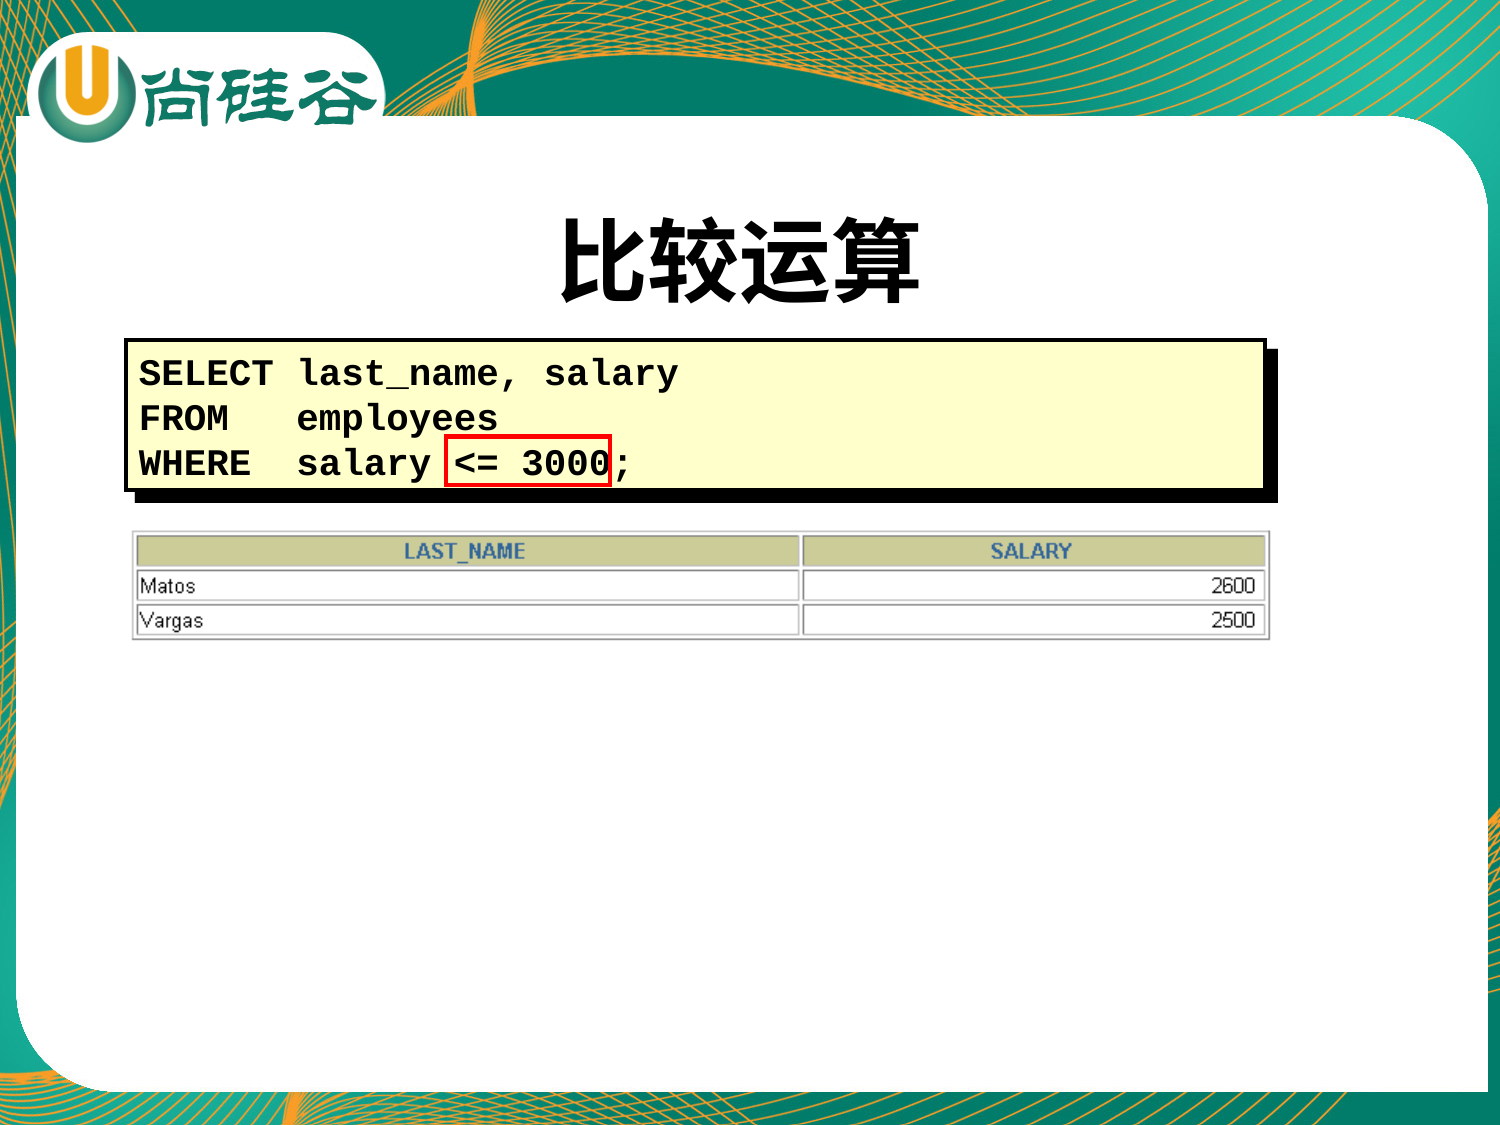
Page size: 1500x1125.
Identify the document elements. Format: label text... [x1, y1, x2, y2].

text_box SELECT last_name, salary FROM employees WHERE salary <= 3000; [123, 433, 1324, 493]
picture [0, 0, 1500, 1125]
title 比较运算 [108, 196, 1372, 433]
text_box [446, 436, 611, 486]
